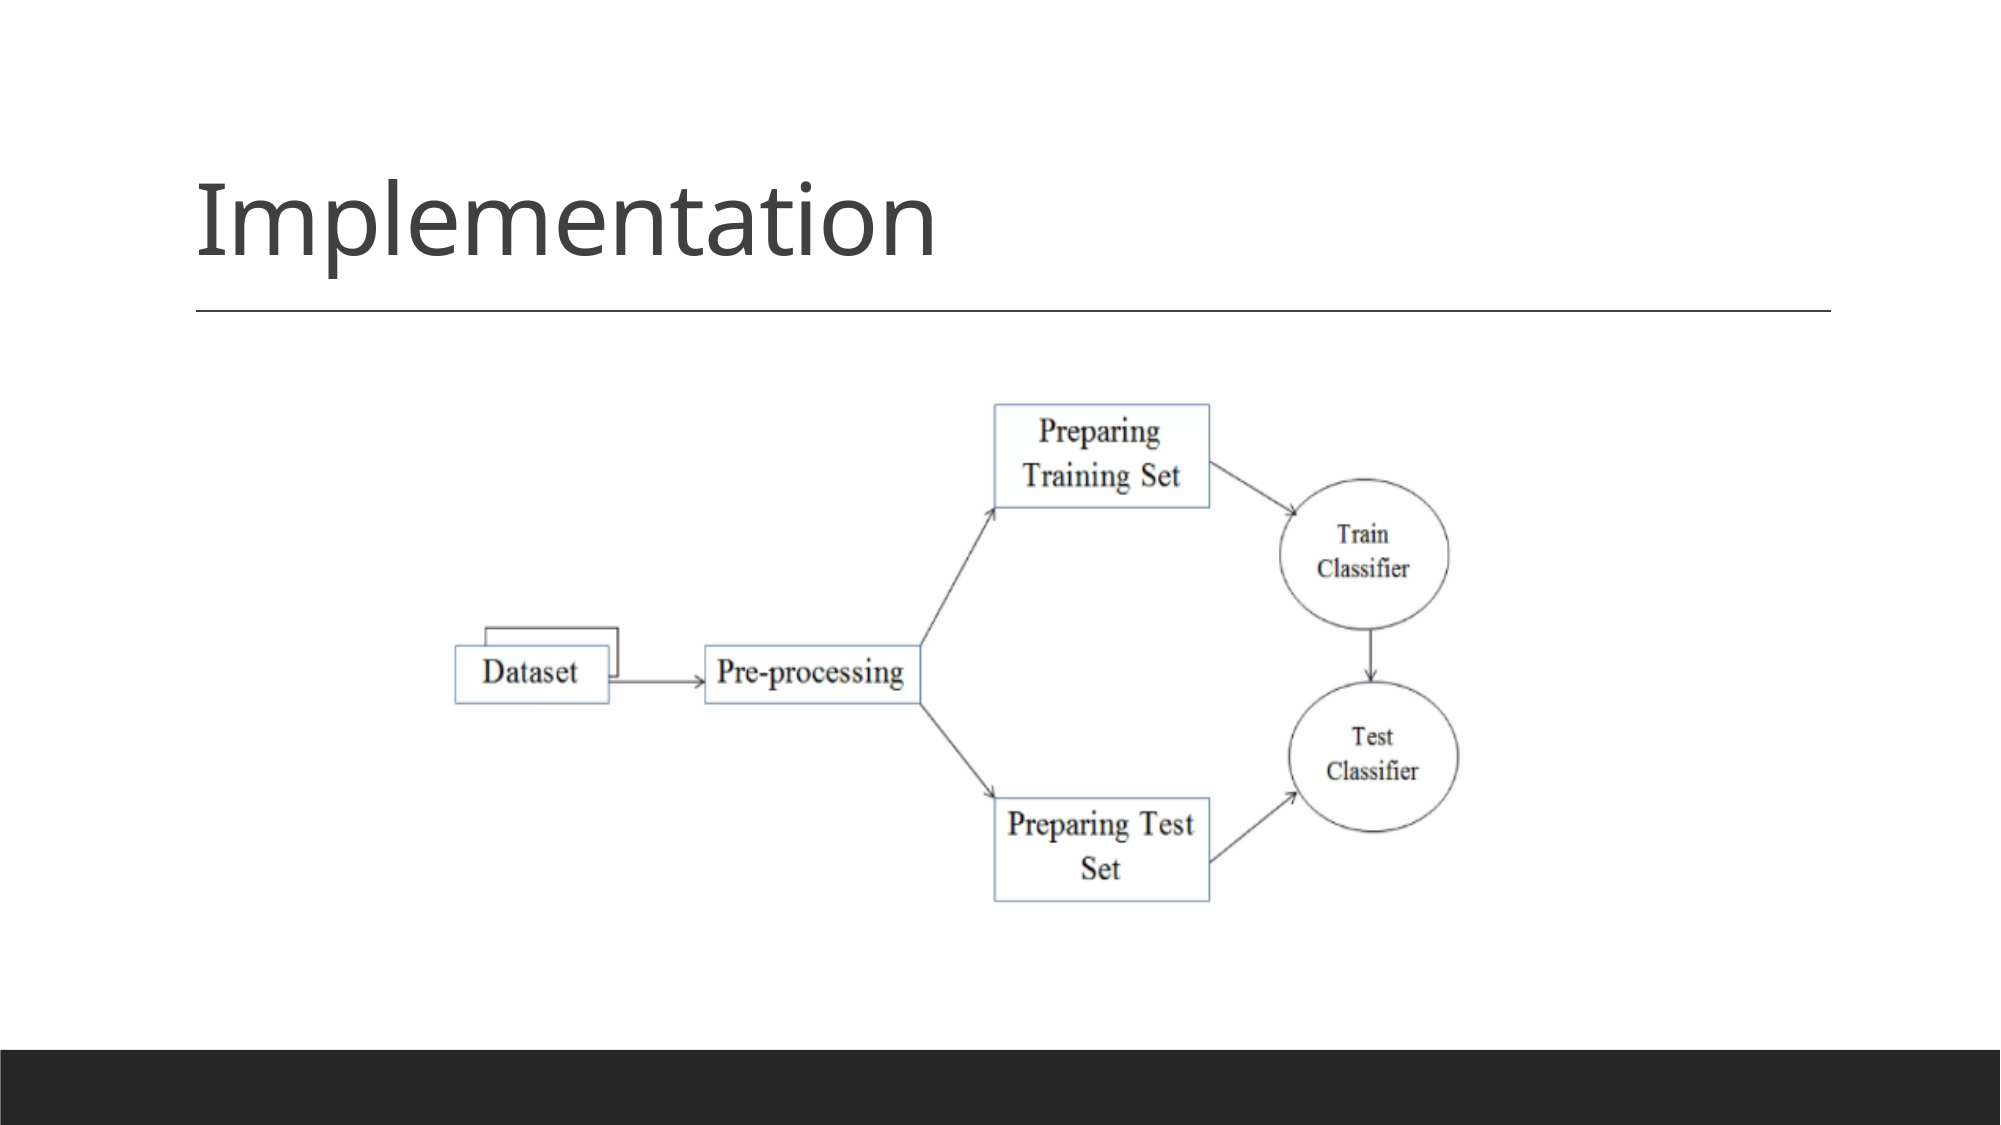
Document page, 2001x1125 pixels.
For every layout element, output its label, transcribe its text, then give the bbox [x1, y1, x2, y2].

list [446, 354, 1512, 928]
title Implementation [180, 47, 1830, 285]
